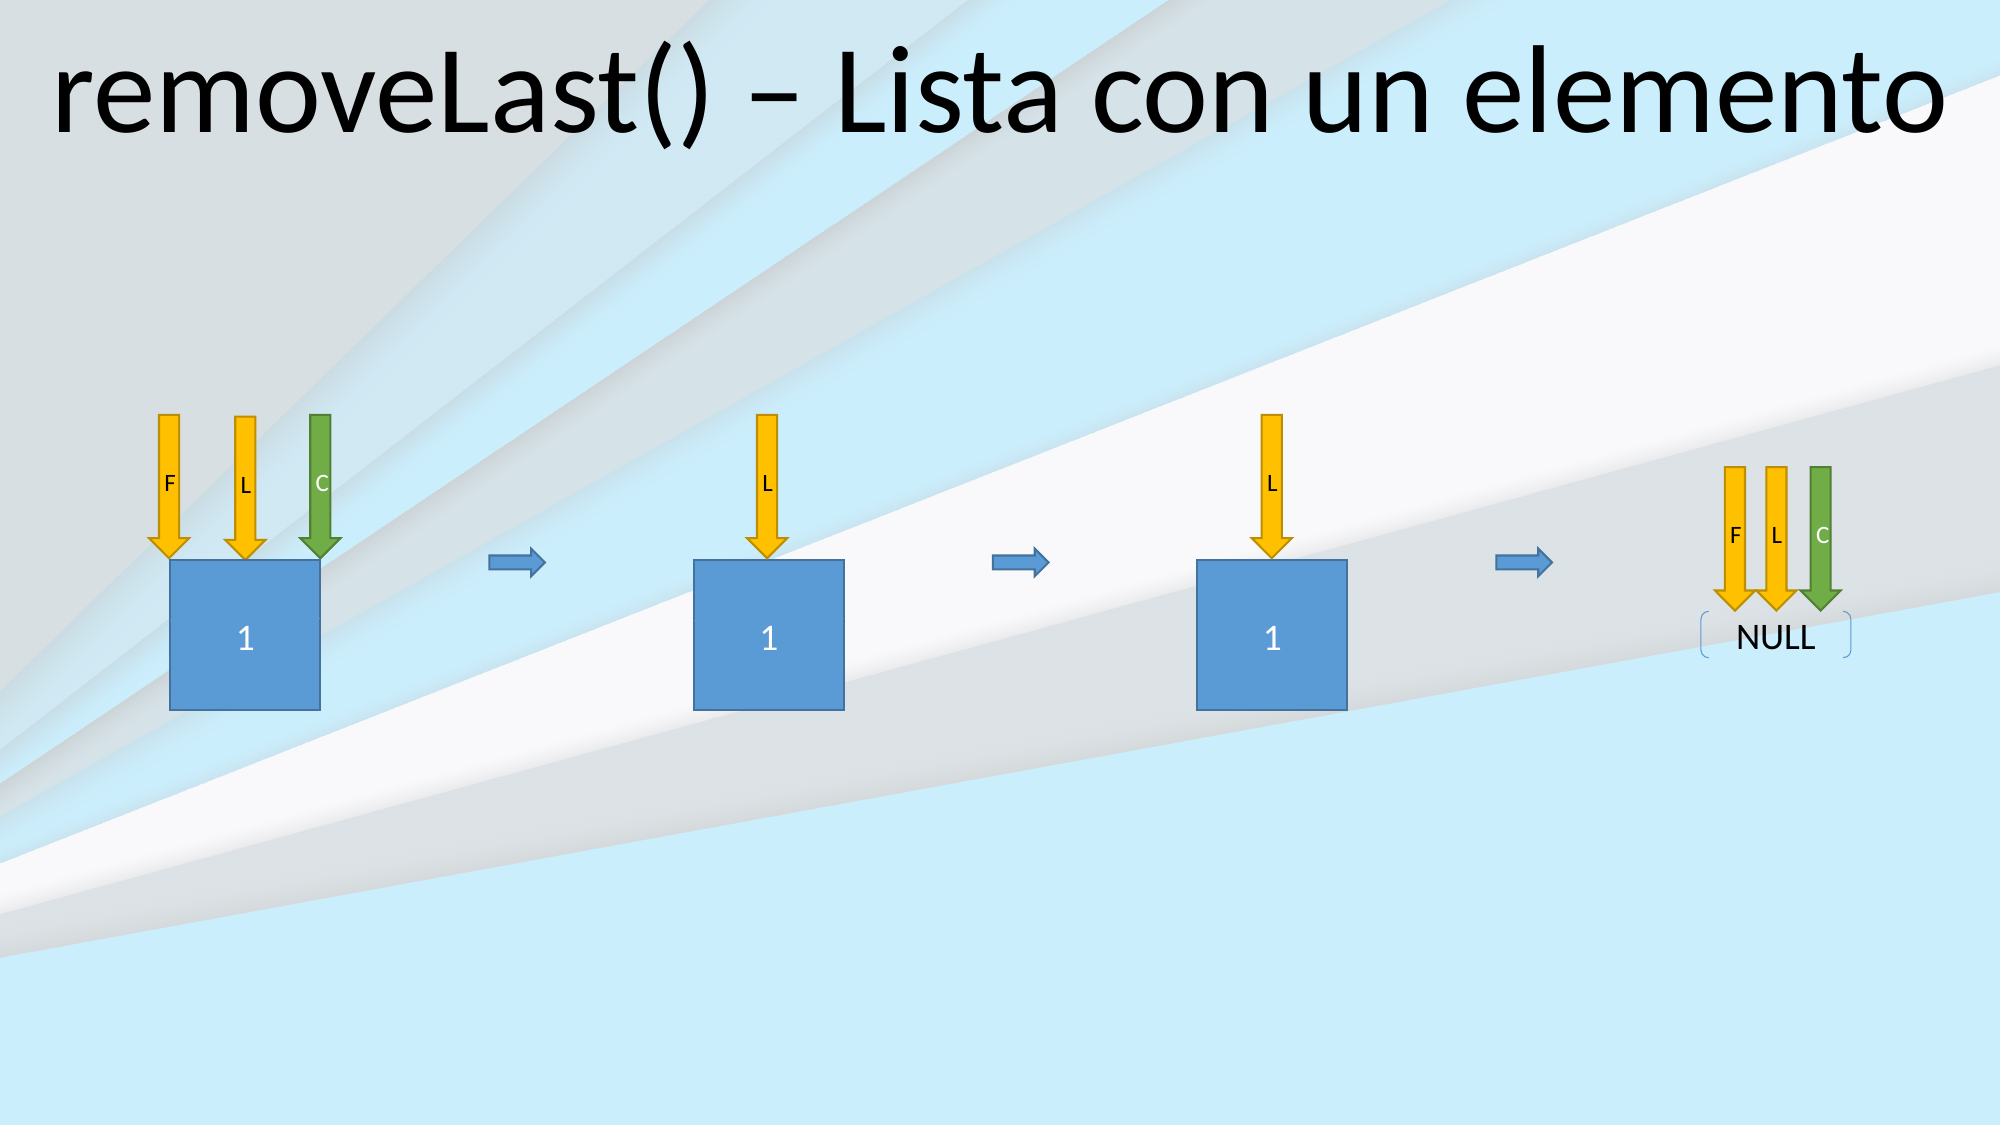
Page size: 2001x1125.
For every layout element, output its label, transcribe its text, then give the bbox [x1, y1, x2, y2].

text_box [1197, 414, 1348, 711]
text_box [148, 414, 341, 710]
text_box removeLast() – Lista con un elemento [1, 0, 2000, 165]
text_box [693, 414, 844, 710]
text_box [1700, 467, 1851, 658]
text_box [488, 546, 547, 579]
text_box [991, 546, 1050, 579]
text_box [1495, 546, 1554, 579]
